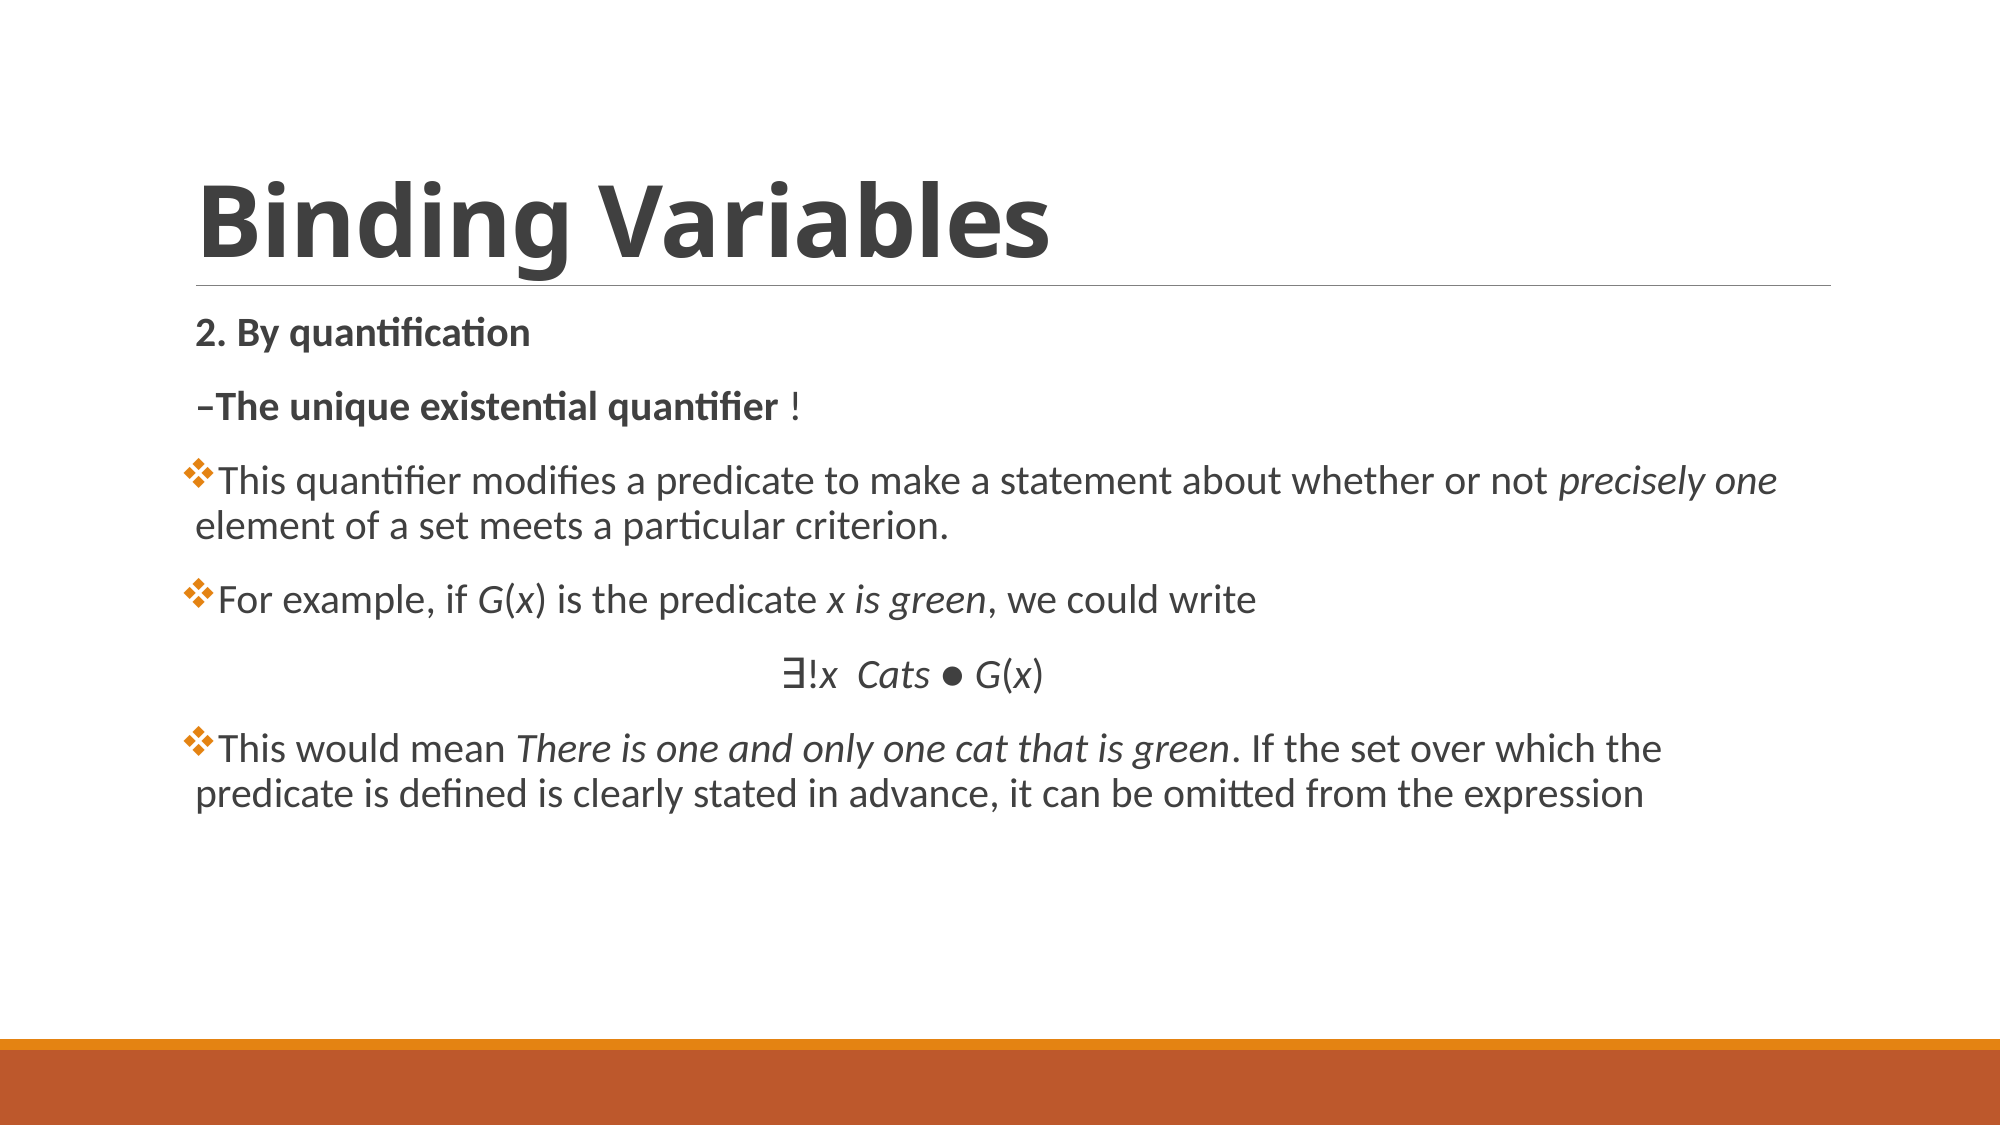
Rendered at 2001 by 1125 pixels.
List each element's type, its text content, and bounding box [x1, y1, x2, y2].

list 2. By quantification –The unique existential quantifier ! This quantifier modifies a predicate to make a statement about whether or not precisely one element of a set meets a particular criterion. For example, if G(x) is the predicate x is green, we could write ∃!x Cats ● G(x) This would mean There is one and only one cat that is green. If the set over which the predicate is defined is clearly stated in advance, it can be omitted from the expression [180, 302, 1830, 963]
title Binding Variables [180, 47, 1830, 285]
